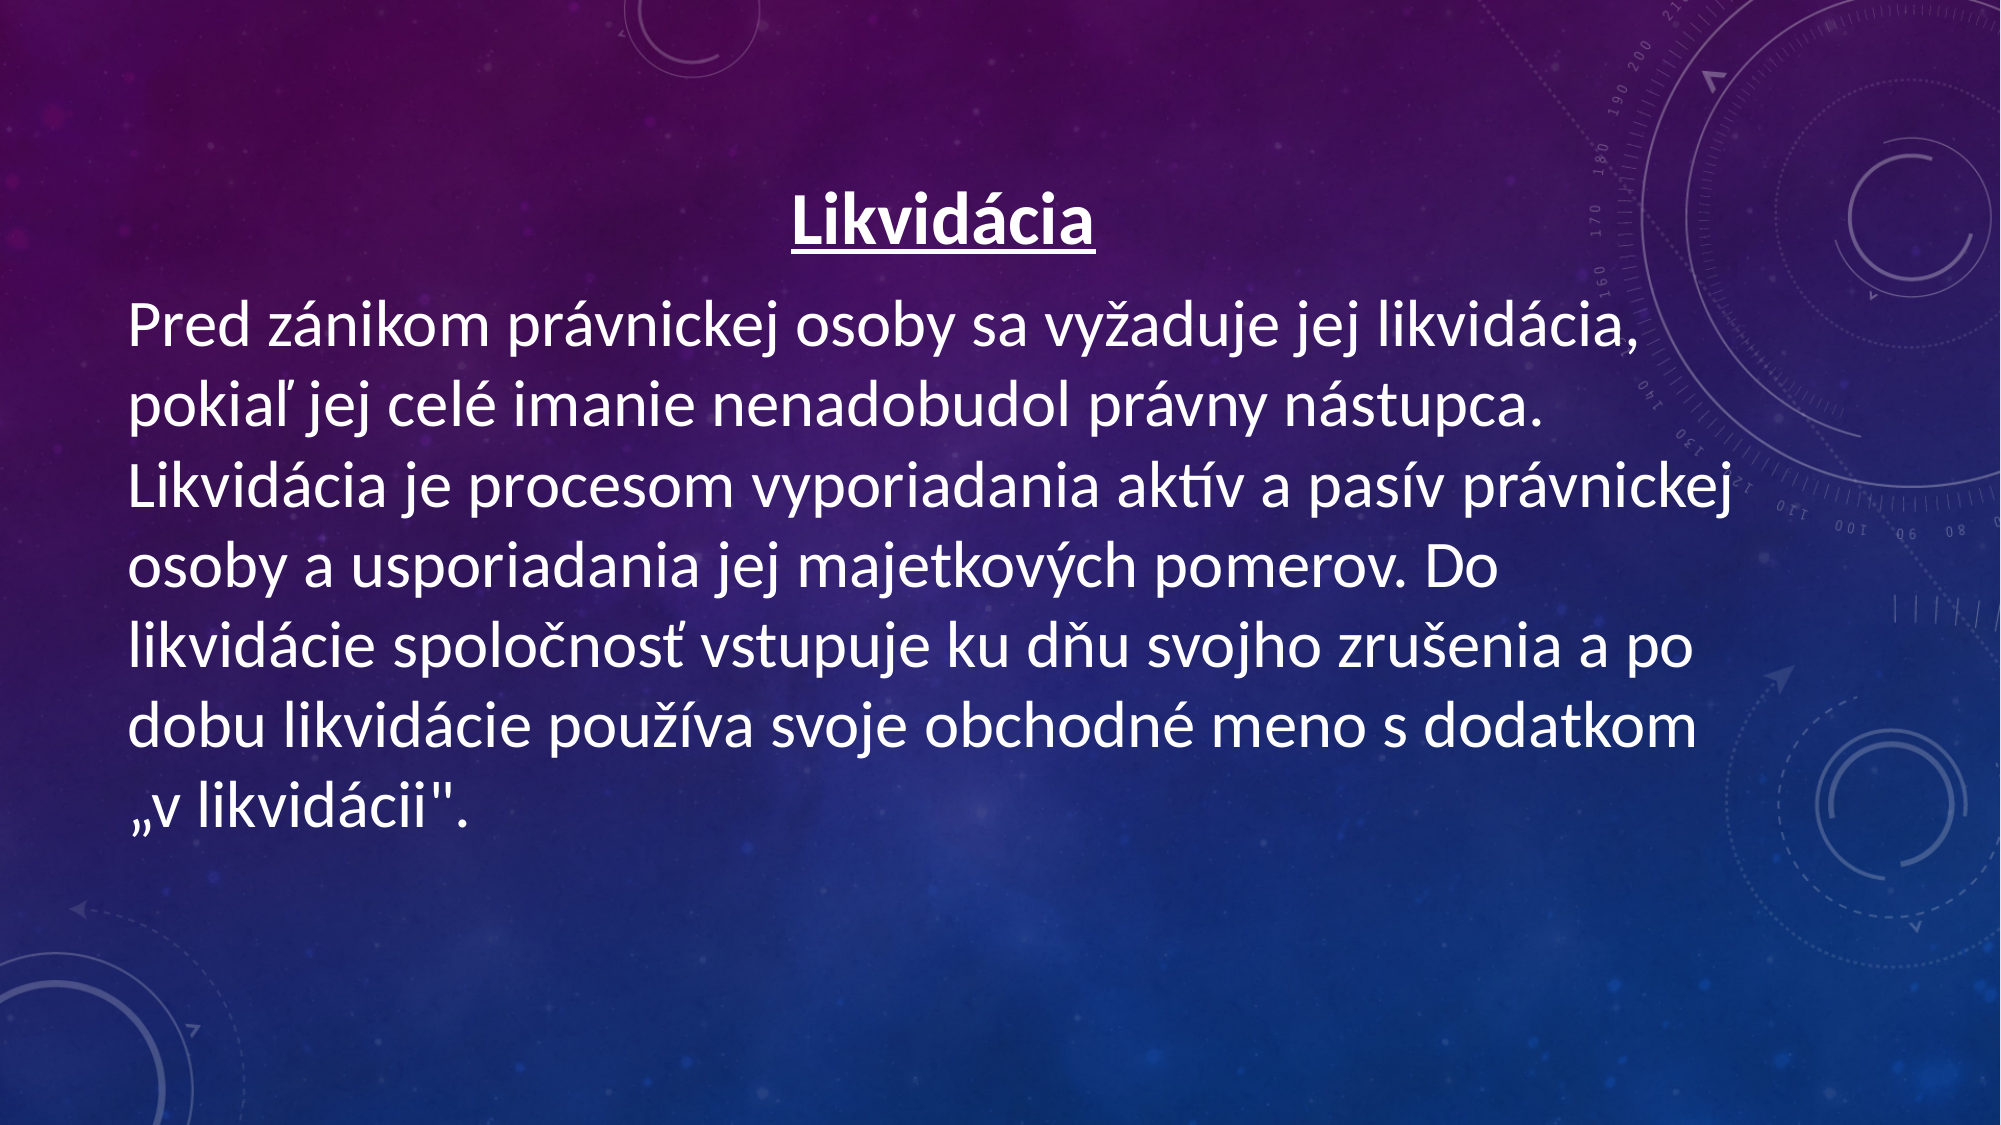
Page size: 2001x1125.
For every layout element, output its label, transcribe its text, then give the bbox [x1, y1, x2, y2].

list Likvidácia Pred zánikom právnickej osoby sa vyžaduje jej likvidácia, pokiaľ jej celé imanie nenadobudol právny nástupca. Likvidácia je procesom vyporiadania aktív a pasív právnickej osoby a usporiadania jej majetkových pomerov. Do likvidácie spoločnosť vstupuje ku dňu svojho zrušenia a po dobu likvidácie používa svoje obchodné meno s dodatkom „v likvidácii". [112, 97, 1775, 1014]
picture [0, 0, 2001, 1125]
